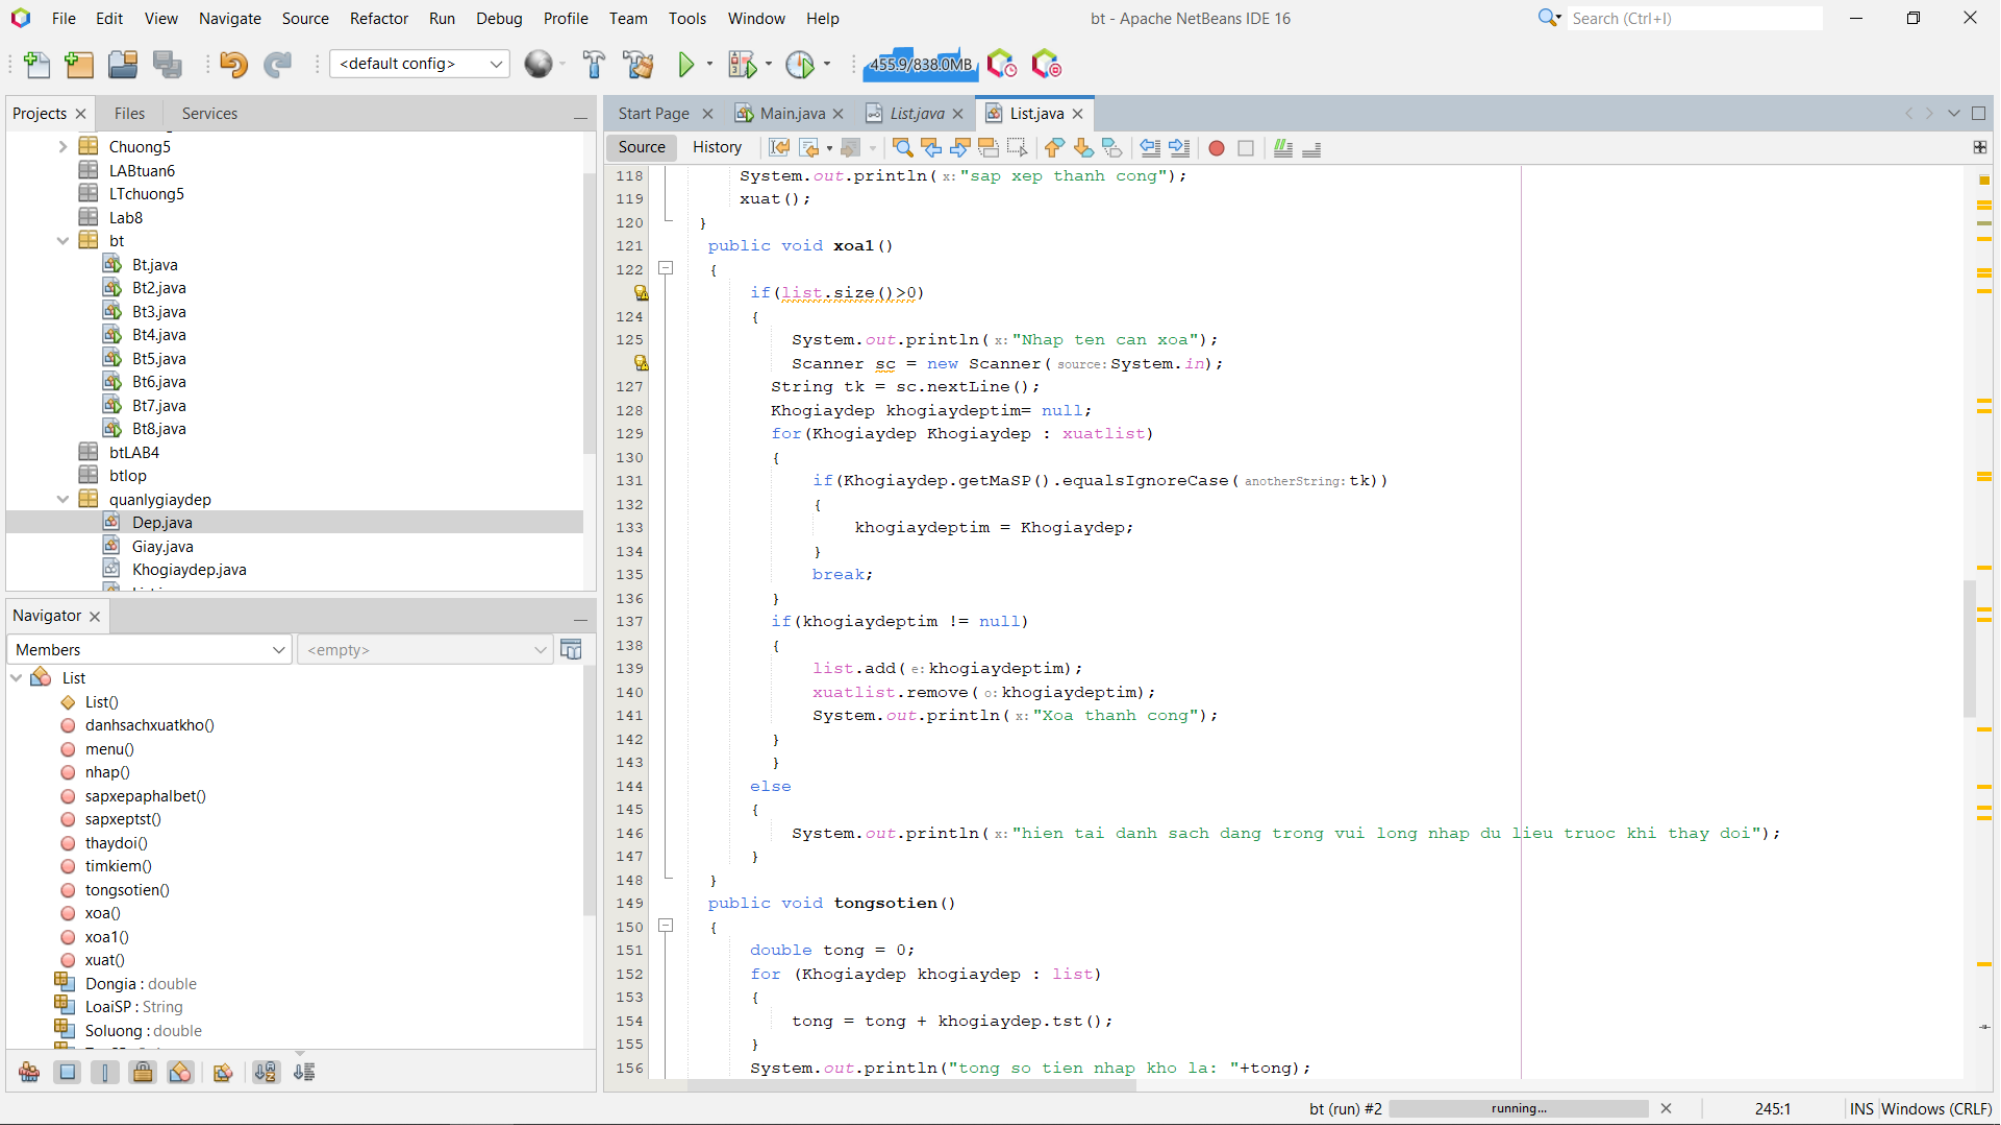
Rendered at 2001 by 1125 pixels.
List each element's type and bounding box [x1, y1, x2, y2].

list [0, 0, 2000, 1125]
